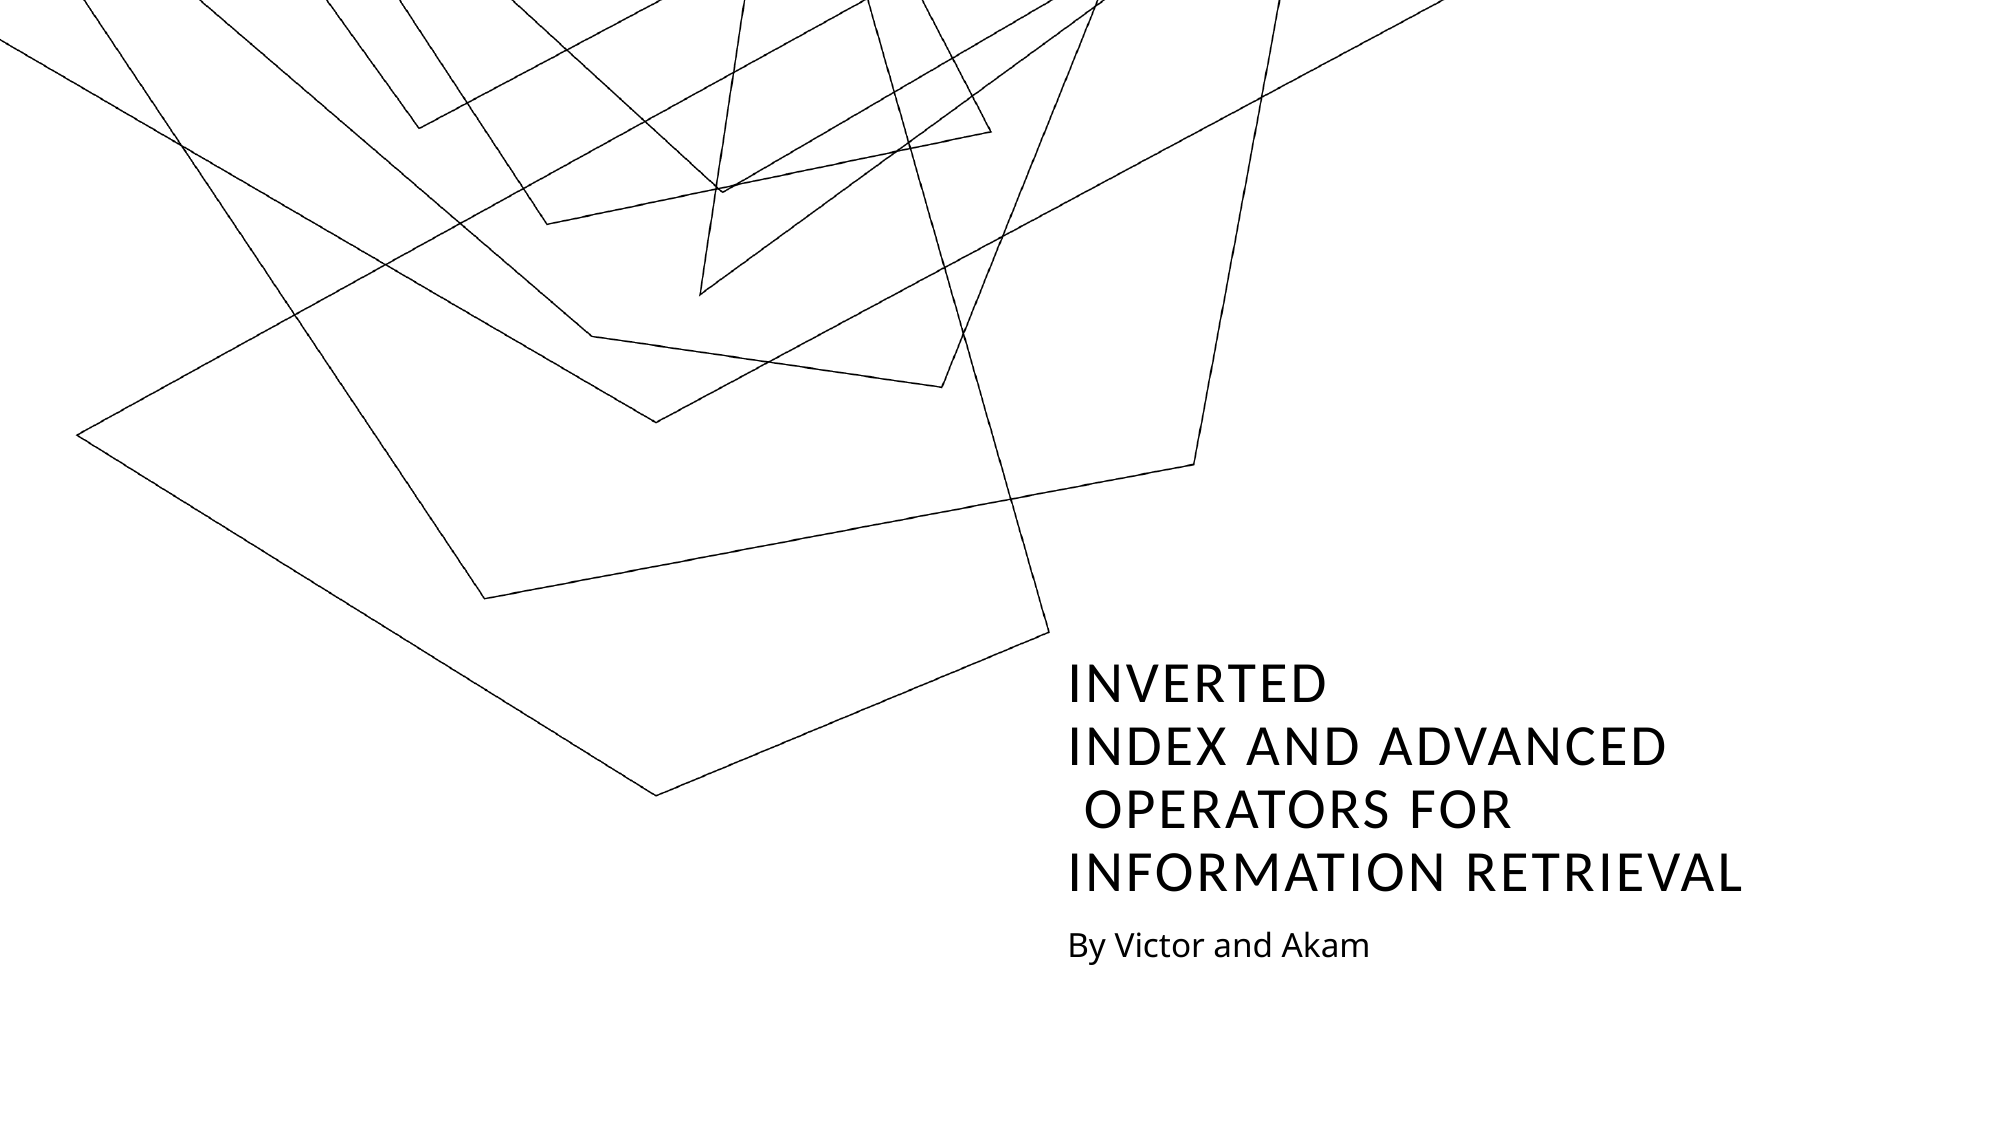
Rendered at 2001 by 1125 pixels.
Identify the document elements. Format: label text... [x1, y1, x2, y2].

title Inverted Index and Advanced Operators for Information Retrieval [1052, 727, 1864, 912]
subtitle By Victor and Akam [1052, 916, 1864, 982]
picture [0, 0, 1557, 830]
